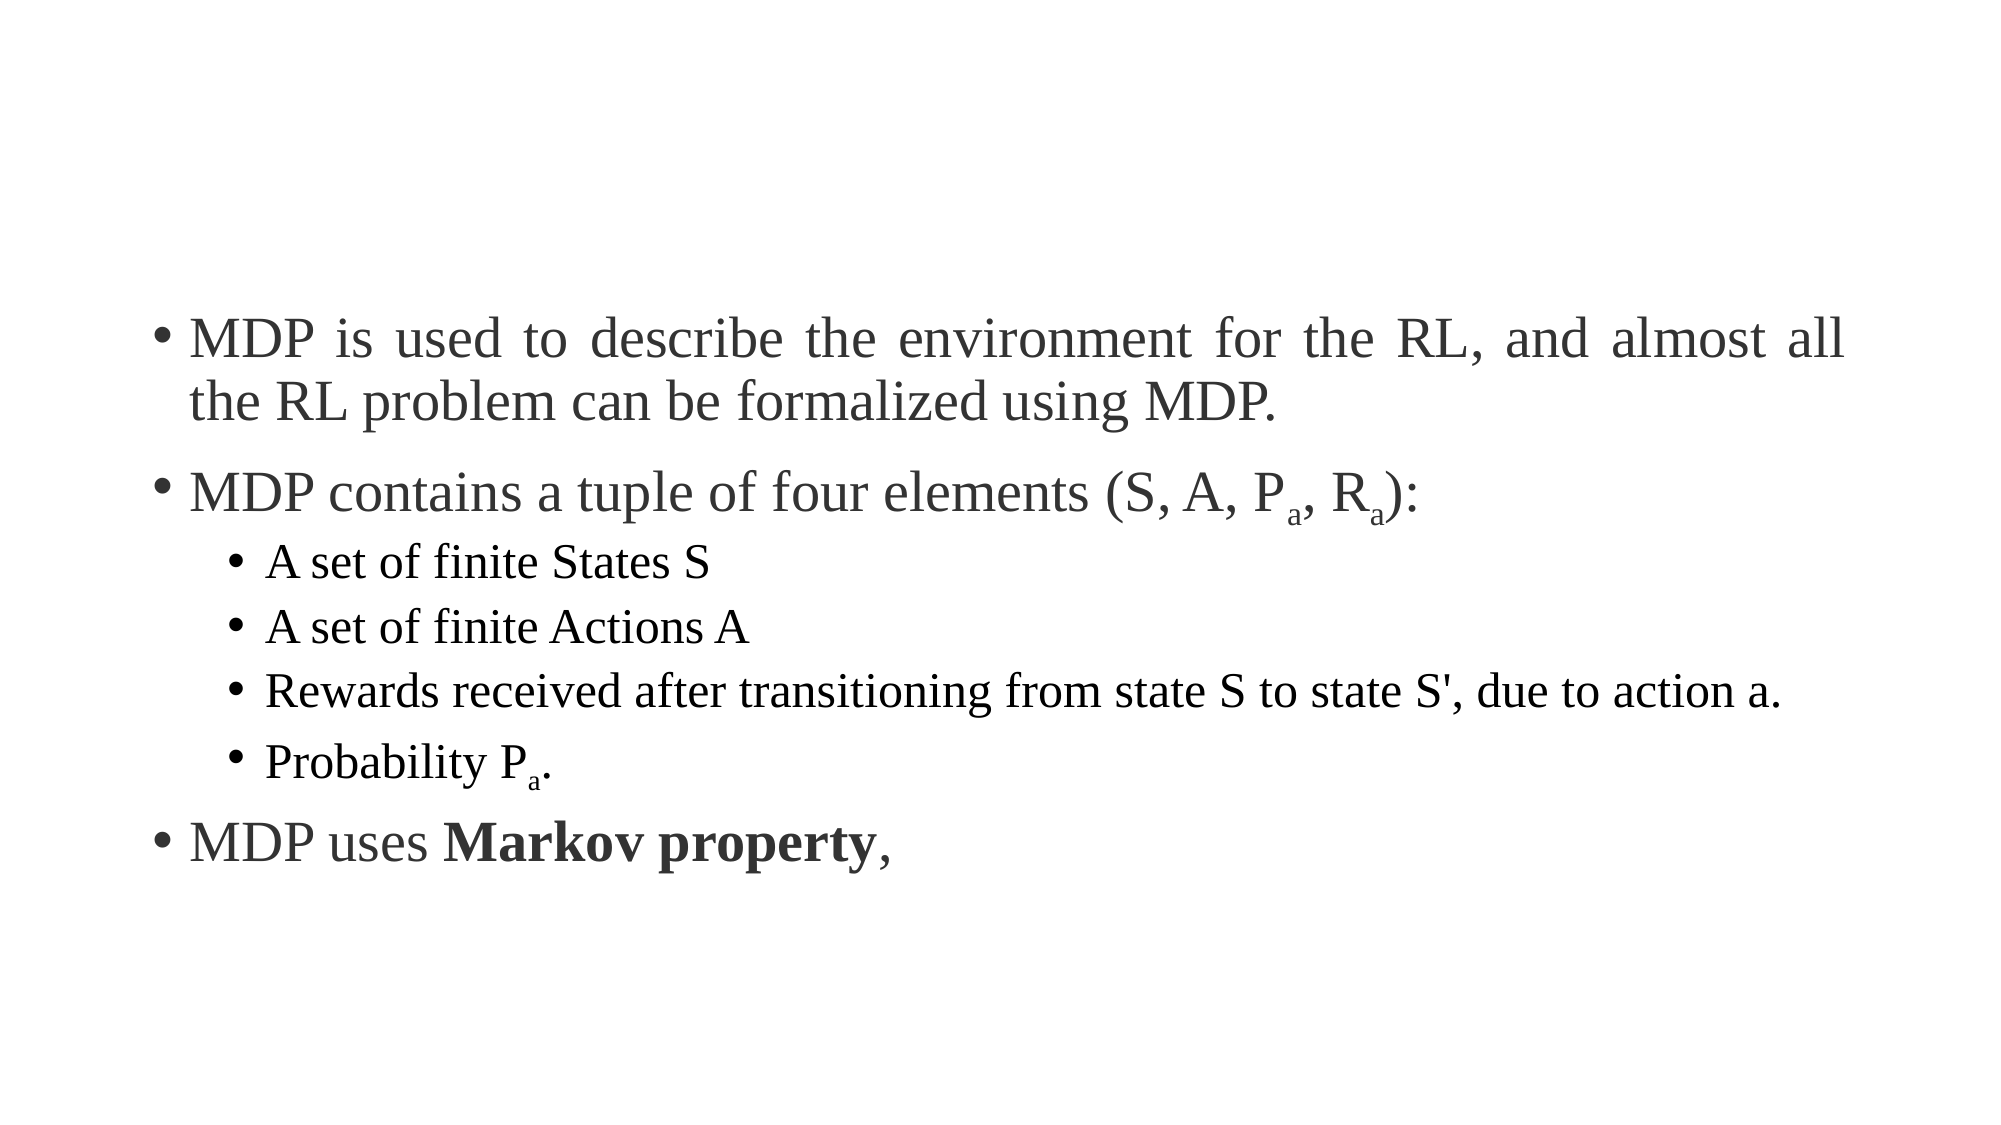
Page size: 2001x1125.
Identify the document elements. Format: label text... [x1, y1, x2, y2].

list MDP is used to describe the environment for the RL, and almost all the RL problem can be formalized using MDP. MDP contains a tuple of four elements (S, A, Pa, Ra): A set of finite States S A set of finite Actions A Rewards received after transitioning from state S to state S', due to action a. Probability Pa. MDP uses Markov property, [137, 299, 1863, 1014]
